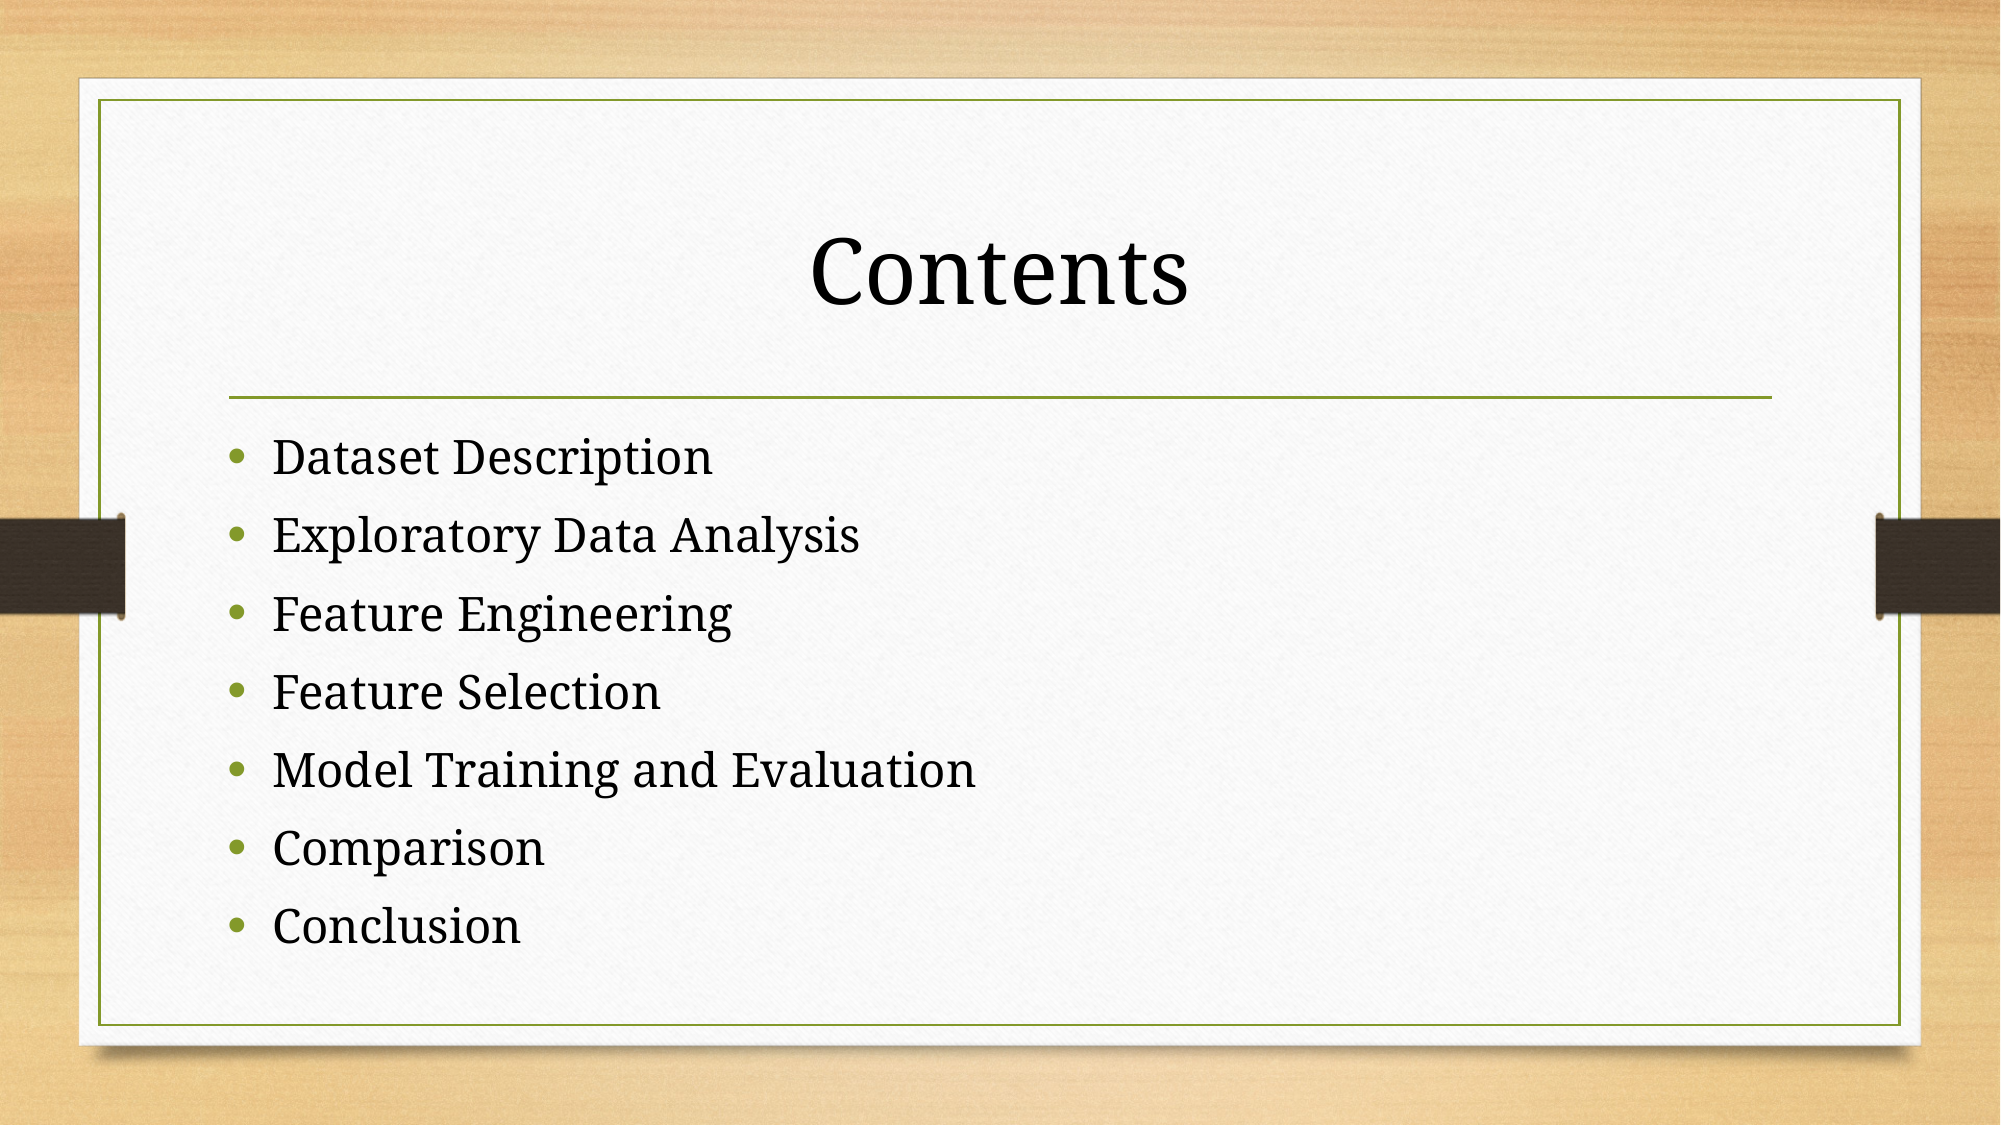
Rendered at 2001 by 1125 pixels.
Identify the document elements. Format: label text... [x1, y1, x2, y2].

title Contents [212, 161, 1788, 375]
picture [0, 0, 2001, 1125]
list Dataset Description Exploratory Data Analysis Feature Engineering Feature Selection Model Training and Evaluation Comparison Conclusion [212, 419, 1788, 964]
